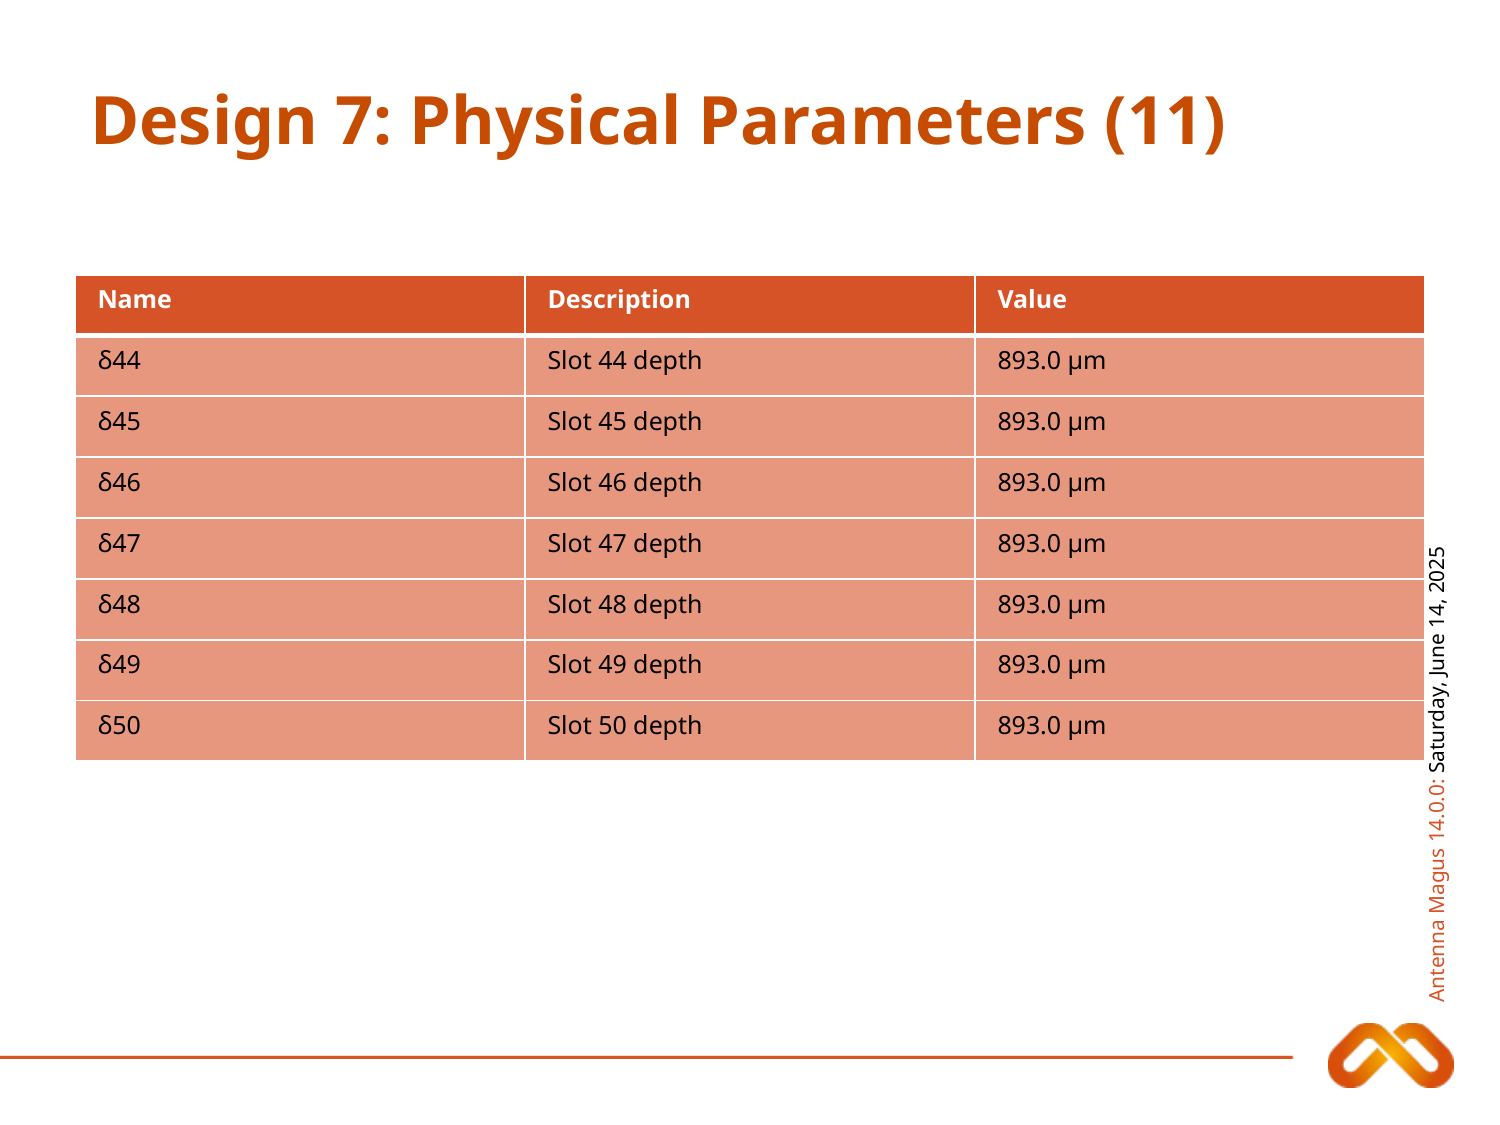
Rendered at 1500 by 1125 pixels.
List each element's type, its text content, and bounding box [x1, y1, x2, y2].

table_cell δ47 [76, 519, 524, 578]
table_cell Slot 48 depth [526, 580, 974, 639]
table_cell δ46 [76, 458, 524, 517]
table_cell δ44 [76, 338, 524, 395]
table_cell Slot 47 depth [526, 519, 974, 578]
table_cell 893.0 μm [976, 397, 1424, 456]
table_header Name [76, 281, 524, 333]
picture [1328, 1023, 1454, 1088]
title Design 7: Physical Parameters (11) [74, 24, 1426, 213]
table_cell 893.0 μm [976, 701, 1424, 760]
table_cell 893.0 μm [976, 641, 1424, 700]
table_cell Slot 50 depth [526, 701, 974, 760]
picture [0, 902, 1294, 1059]
table_cell Slot 46 depth [526, 458, 974, 517]
table_cell δ50 [76, 701, 524, 760]
table_cell 893.0 μm [976, 519, 1424, 578]
table_cell δ49 [76, 641, 524, 700]
table_header Value [976, 281, 1424, 333]
table_cell 893.0 μm [976, 458, 1424, 517]
table_cell 893.0 μm [976, 580, 1424, 639]
table_cell δ45 [76, 397, 524, 456]
table_cell Slot 44 depth [526, 338, 974, 395]
text_box [74, 224, 1425, 281]
table_cell Slot 49 depth [526, 641, 974, 700]
table_cell δ48 [76, 580, 524, 639]
table_cell 893.0 μm [976, 338, 1424, 395]
table_header Description [526, 281, 974, 333]
table_cell Slot 45 depth [526, 397, 974, 456]
